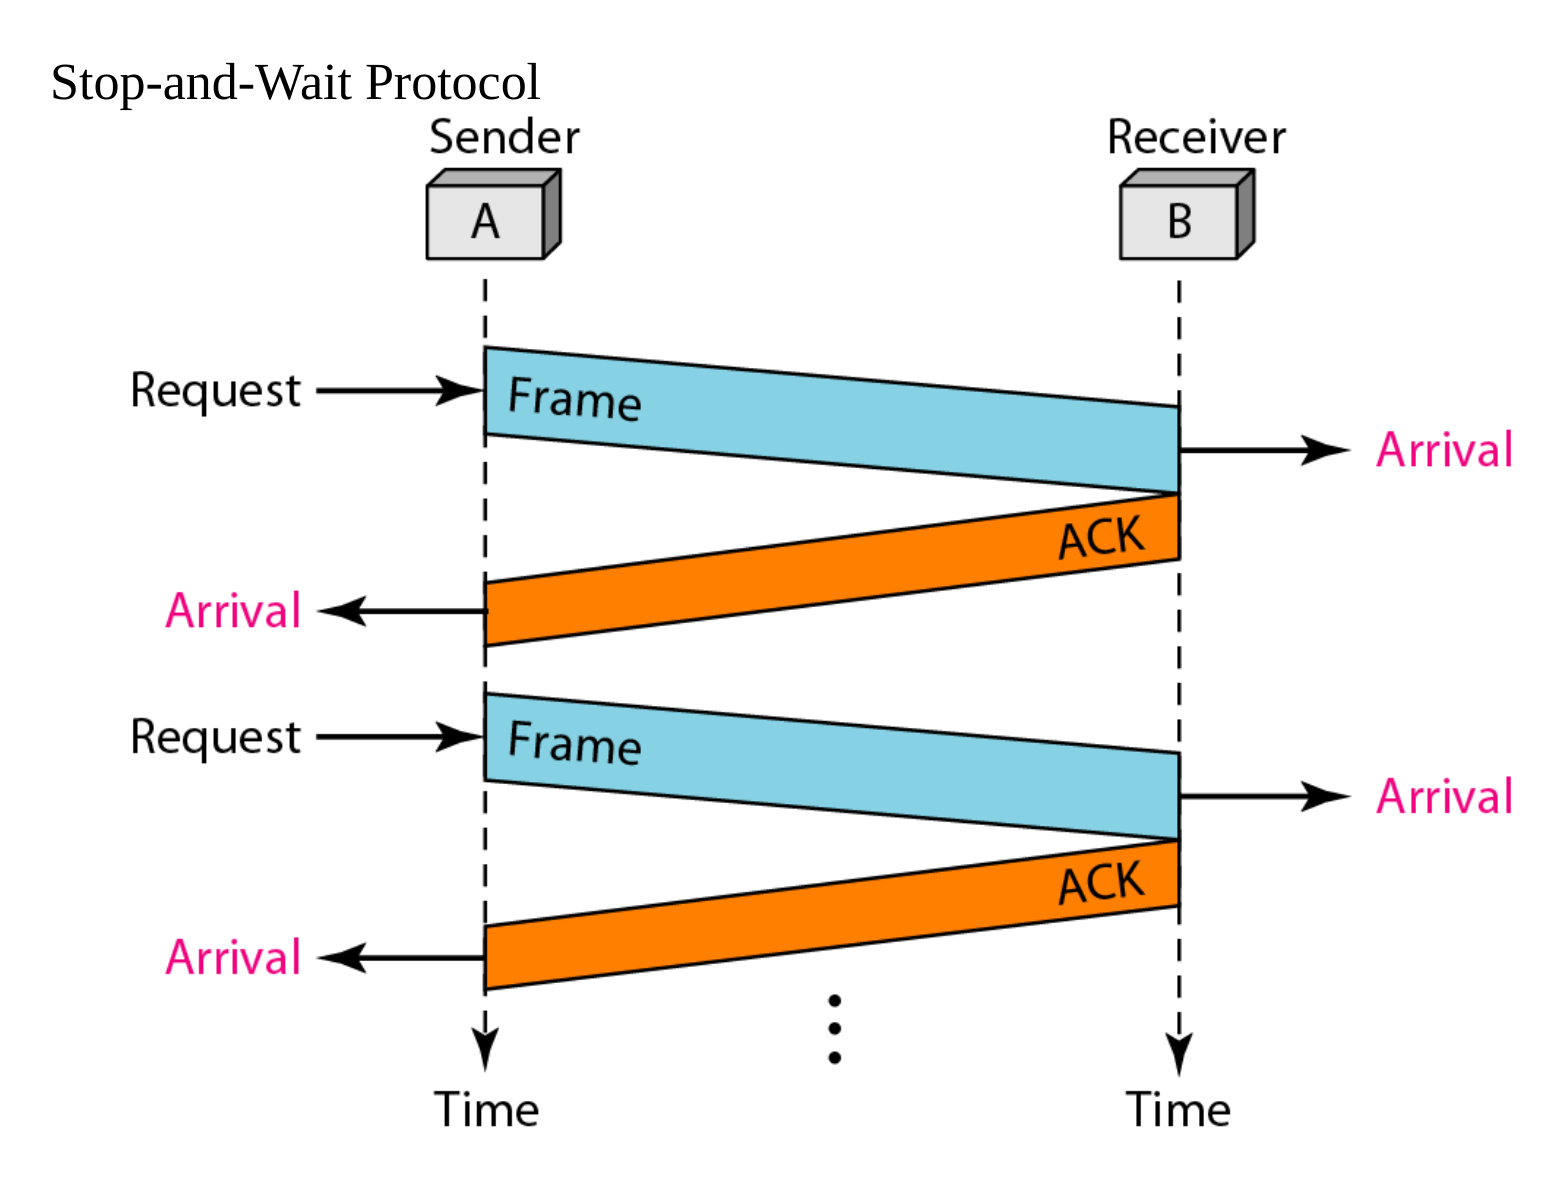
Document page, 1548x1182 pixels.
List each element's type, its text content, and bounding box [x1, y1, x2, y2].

text_box Stop-and-Wait Protocol [35, 39, 1419, 117]
picture [128, 111, 1514, 1141]
